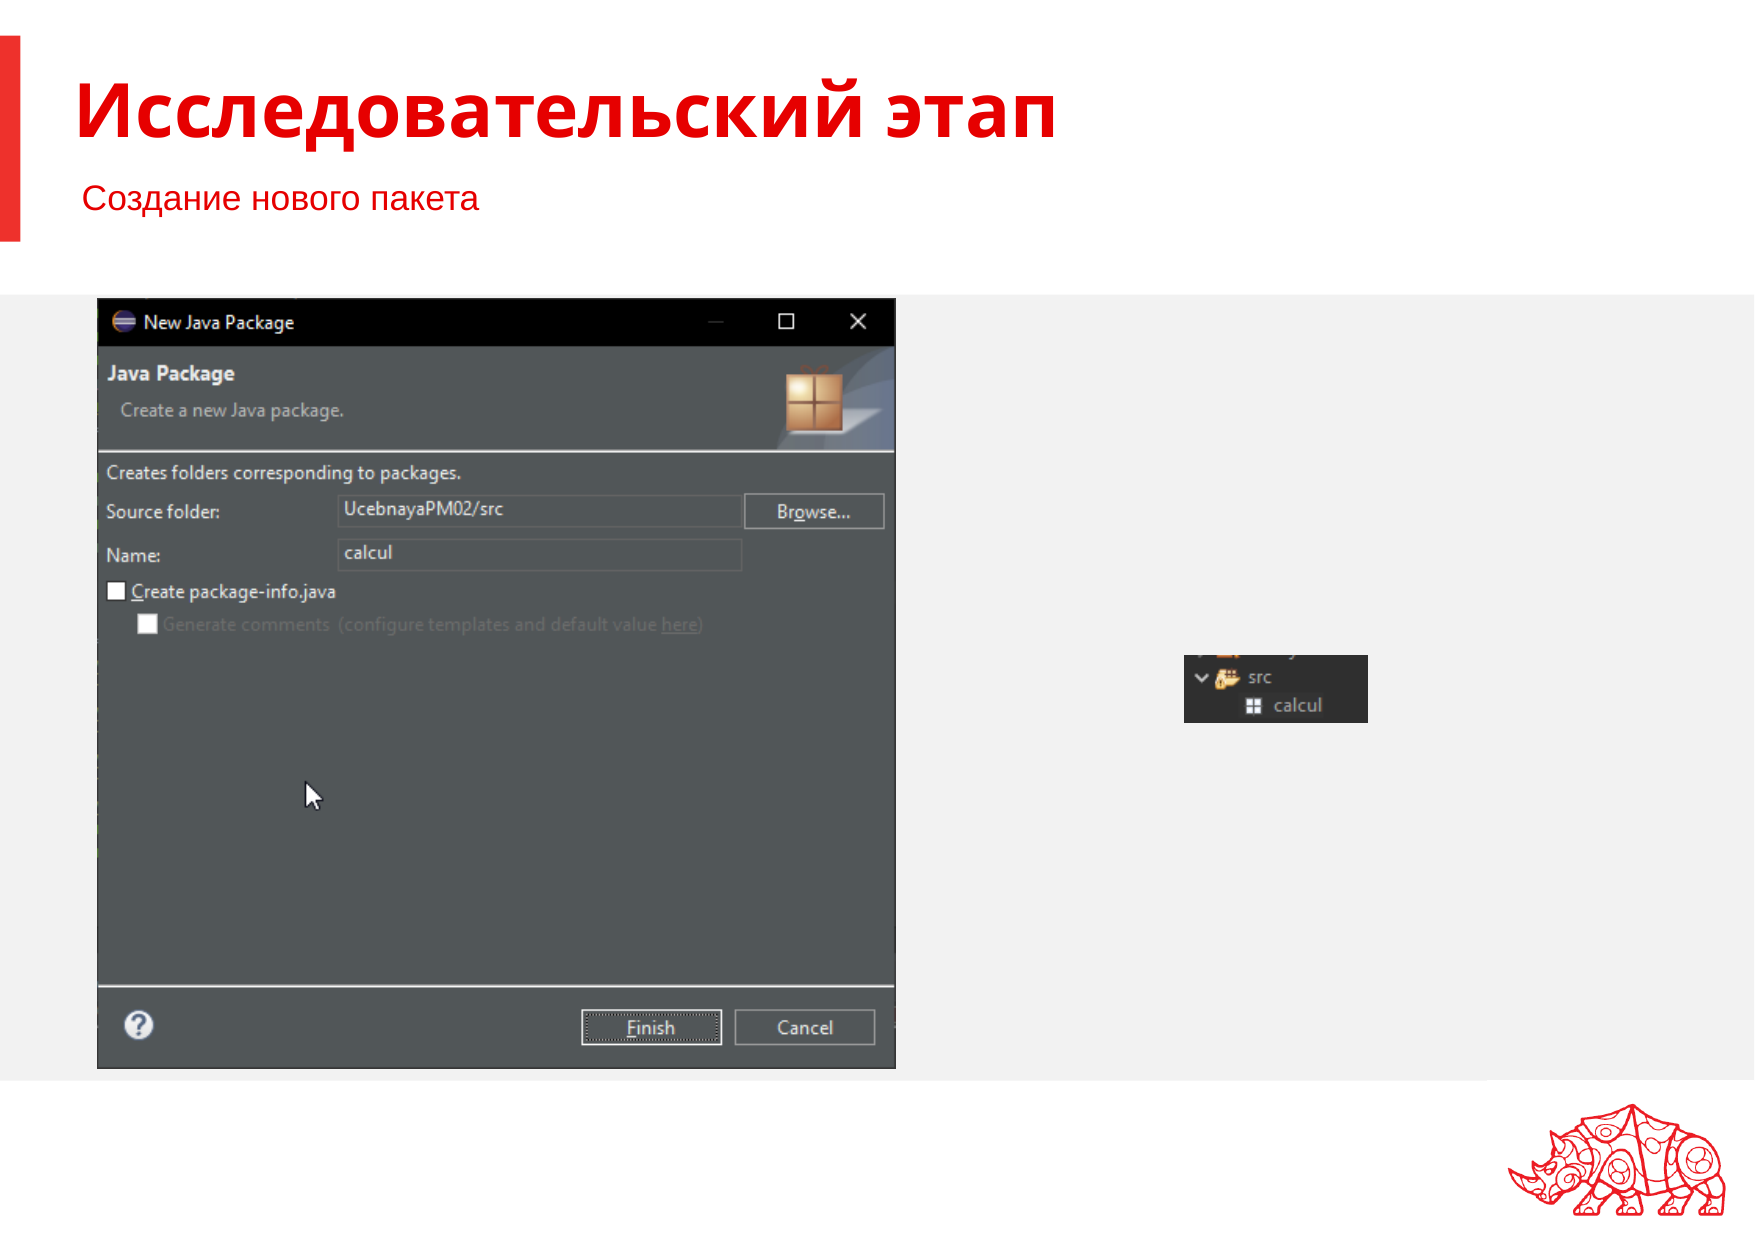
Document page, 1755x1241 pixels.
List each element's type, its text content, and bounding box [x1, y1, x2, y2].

picture [1184, 655, 1368, 723]
picture [97, 298, 896, 1069]
title Исследовательский этап [74, 72, 1664, 155]
picture [1487, 1080, 1755, 1229]
list Создание нового пакета [50, 171, 1662, 227]
